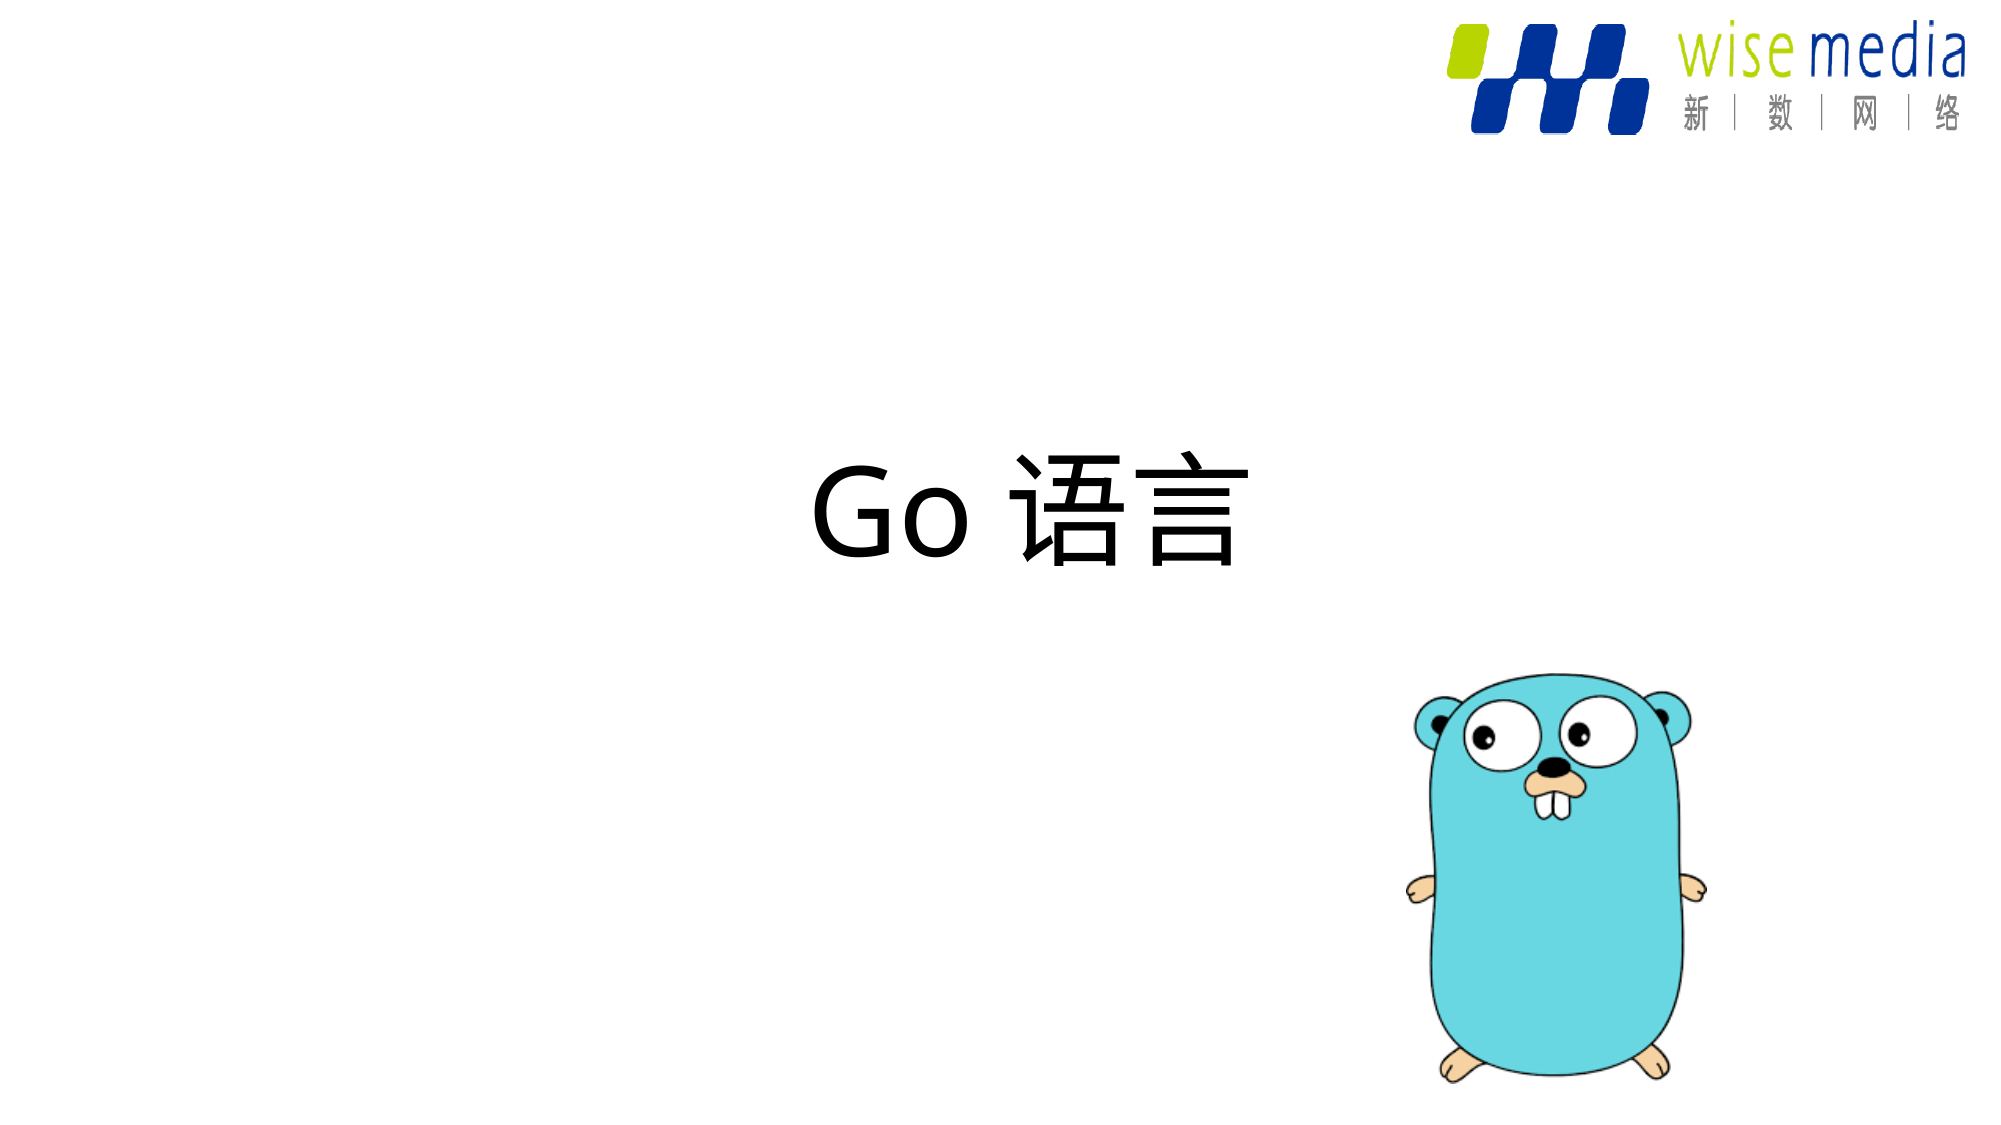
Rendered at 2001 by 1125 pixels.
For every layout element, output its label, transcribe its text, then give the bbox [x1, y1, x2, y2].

title Go语言 [249, 184, 1812, 591]
picture [1447, 20, 1965, 135]
picture [1406, 673, 1707, 1084]
